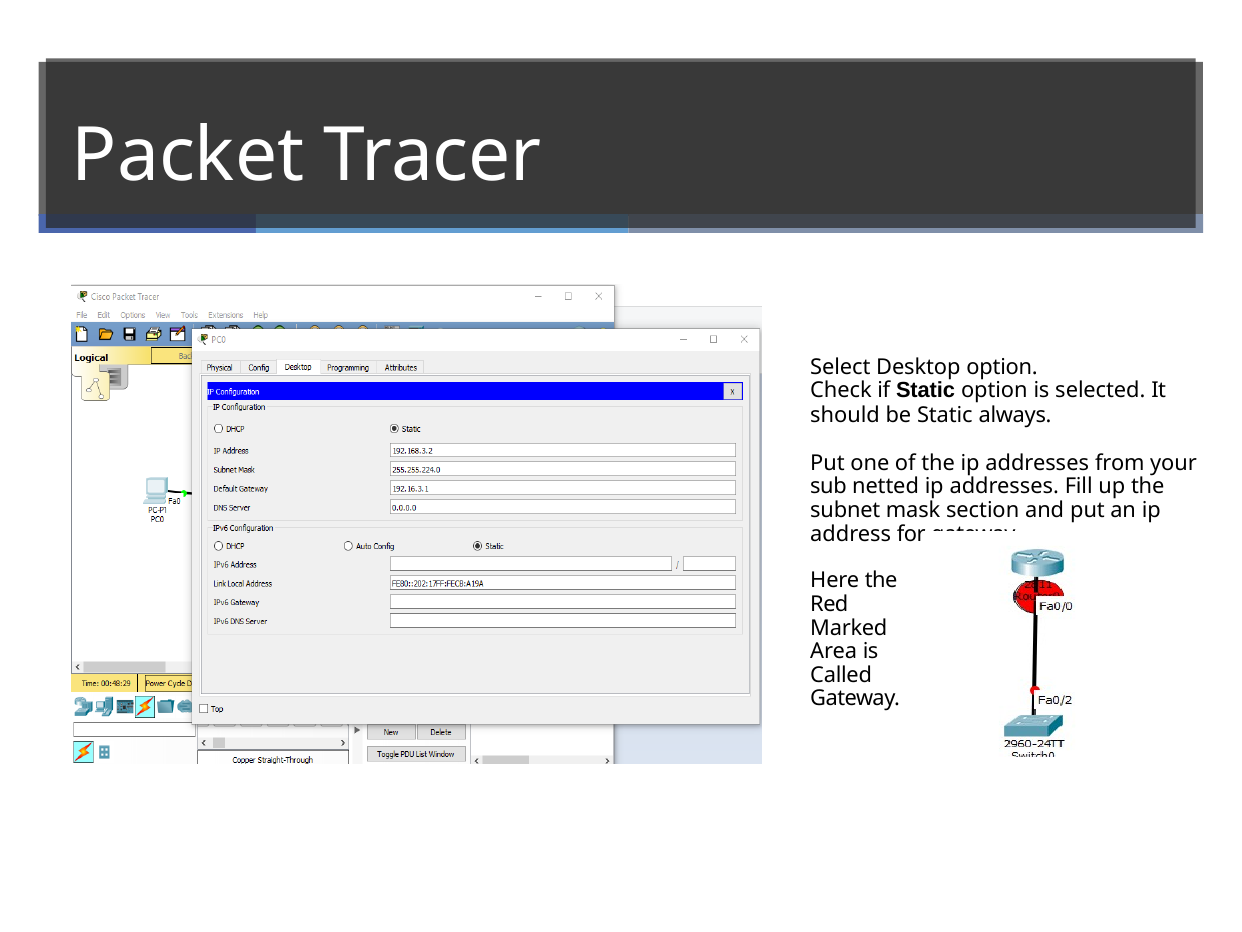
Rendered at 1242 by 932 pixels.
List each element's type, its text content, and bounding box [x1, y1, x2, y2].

title Packet Tracer [45, 58, 1196, 228]
picture [924, 531, 1102, 757]
picture [70, 284, 762, 764]
text_box Select Desktop option. Check if Static option is selected. It should be Static always. Put one of the ip addresses from your sub netted ip addresses. Fill up the subnet mask section and put an ip address for gateway. Here the Red Marked Area is Called Gateway. [808, 352, 1217, 711]
